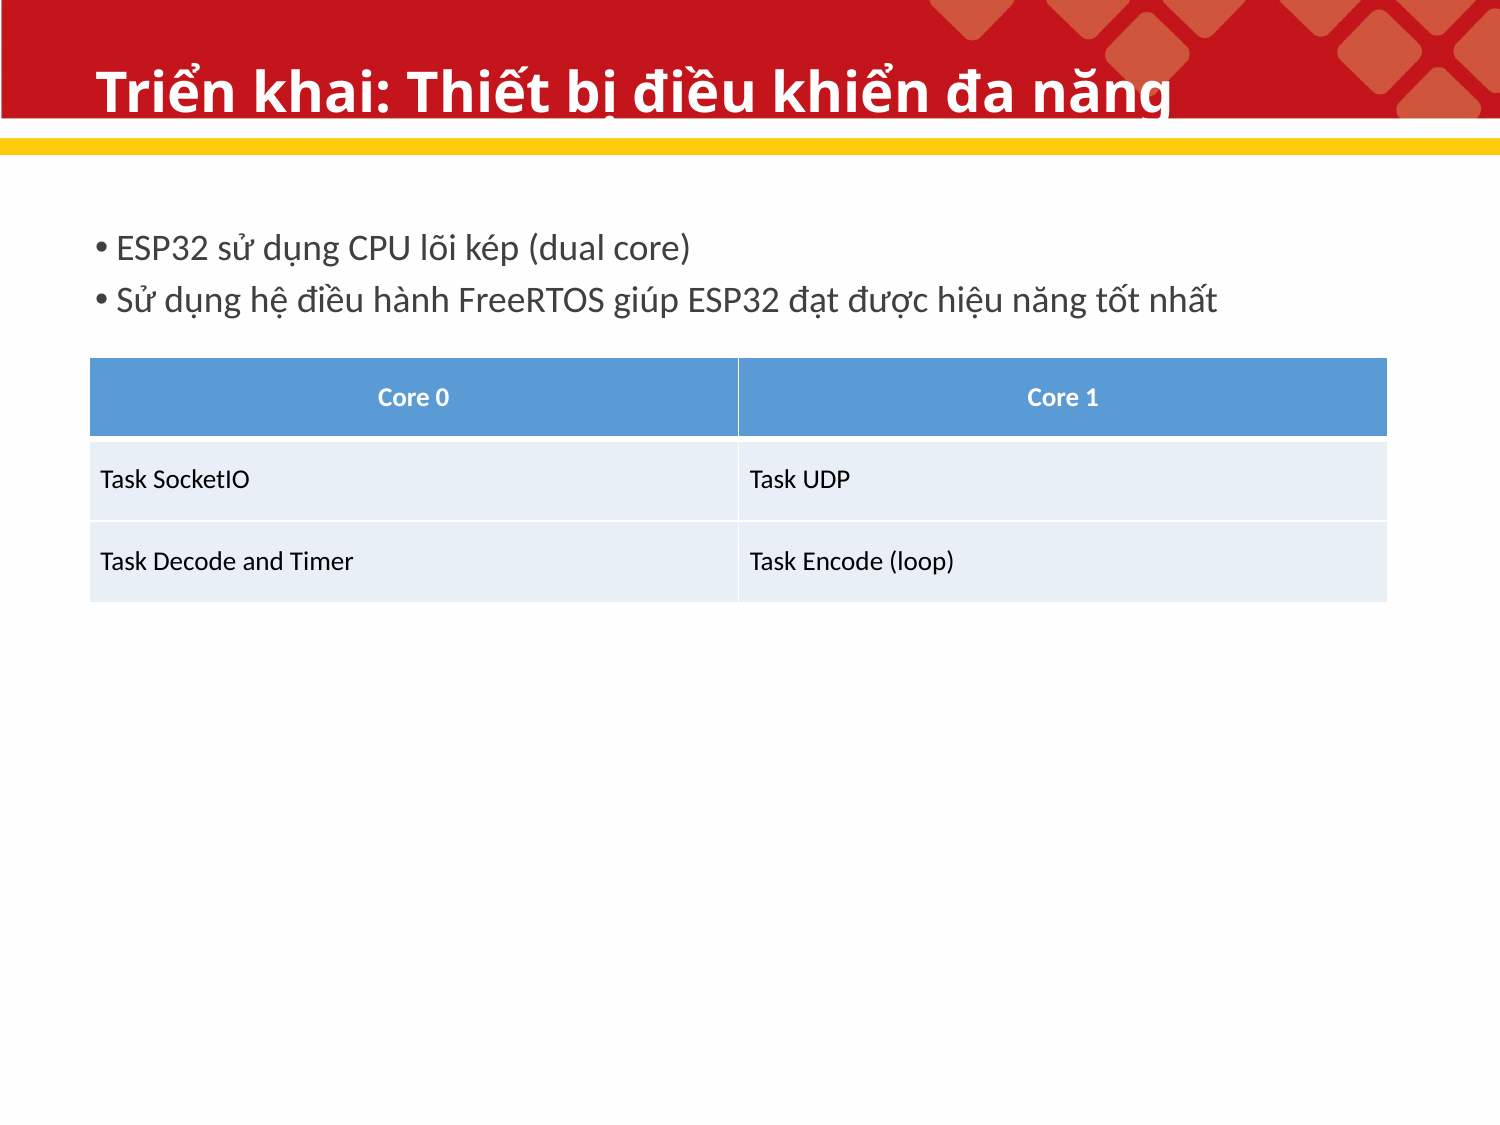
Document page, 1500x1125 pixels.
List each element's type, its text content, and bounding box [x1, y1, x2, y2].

table_cell Task UDP [739, 442, 1387, 520]
picture [0, 0, 1500, 1125]
table_cell Task Encode (loop) [739, 522, 1387, 602]
table_cell Task Decode and Timer [90, 522, 738, 602]
table_header Core 0 [90, 358, 738, 436]
list ESP32 sử dụng CPU lõi kép (dual core) Sử dụng hệ điều hành FreeRTOS giúp ESP32 đạt được hiệu năng tốt nhất [80, 220, 1397, 1025]
table_cell Task SocketIO [90, 442, 738, 520]
title Triển khai: Thiết bị điều khiển đa năng [80, 0, 1397, 204]
table_header Core 1 [739, 358, 1387, 436]
